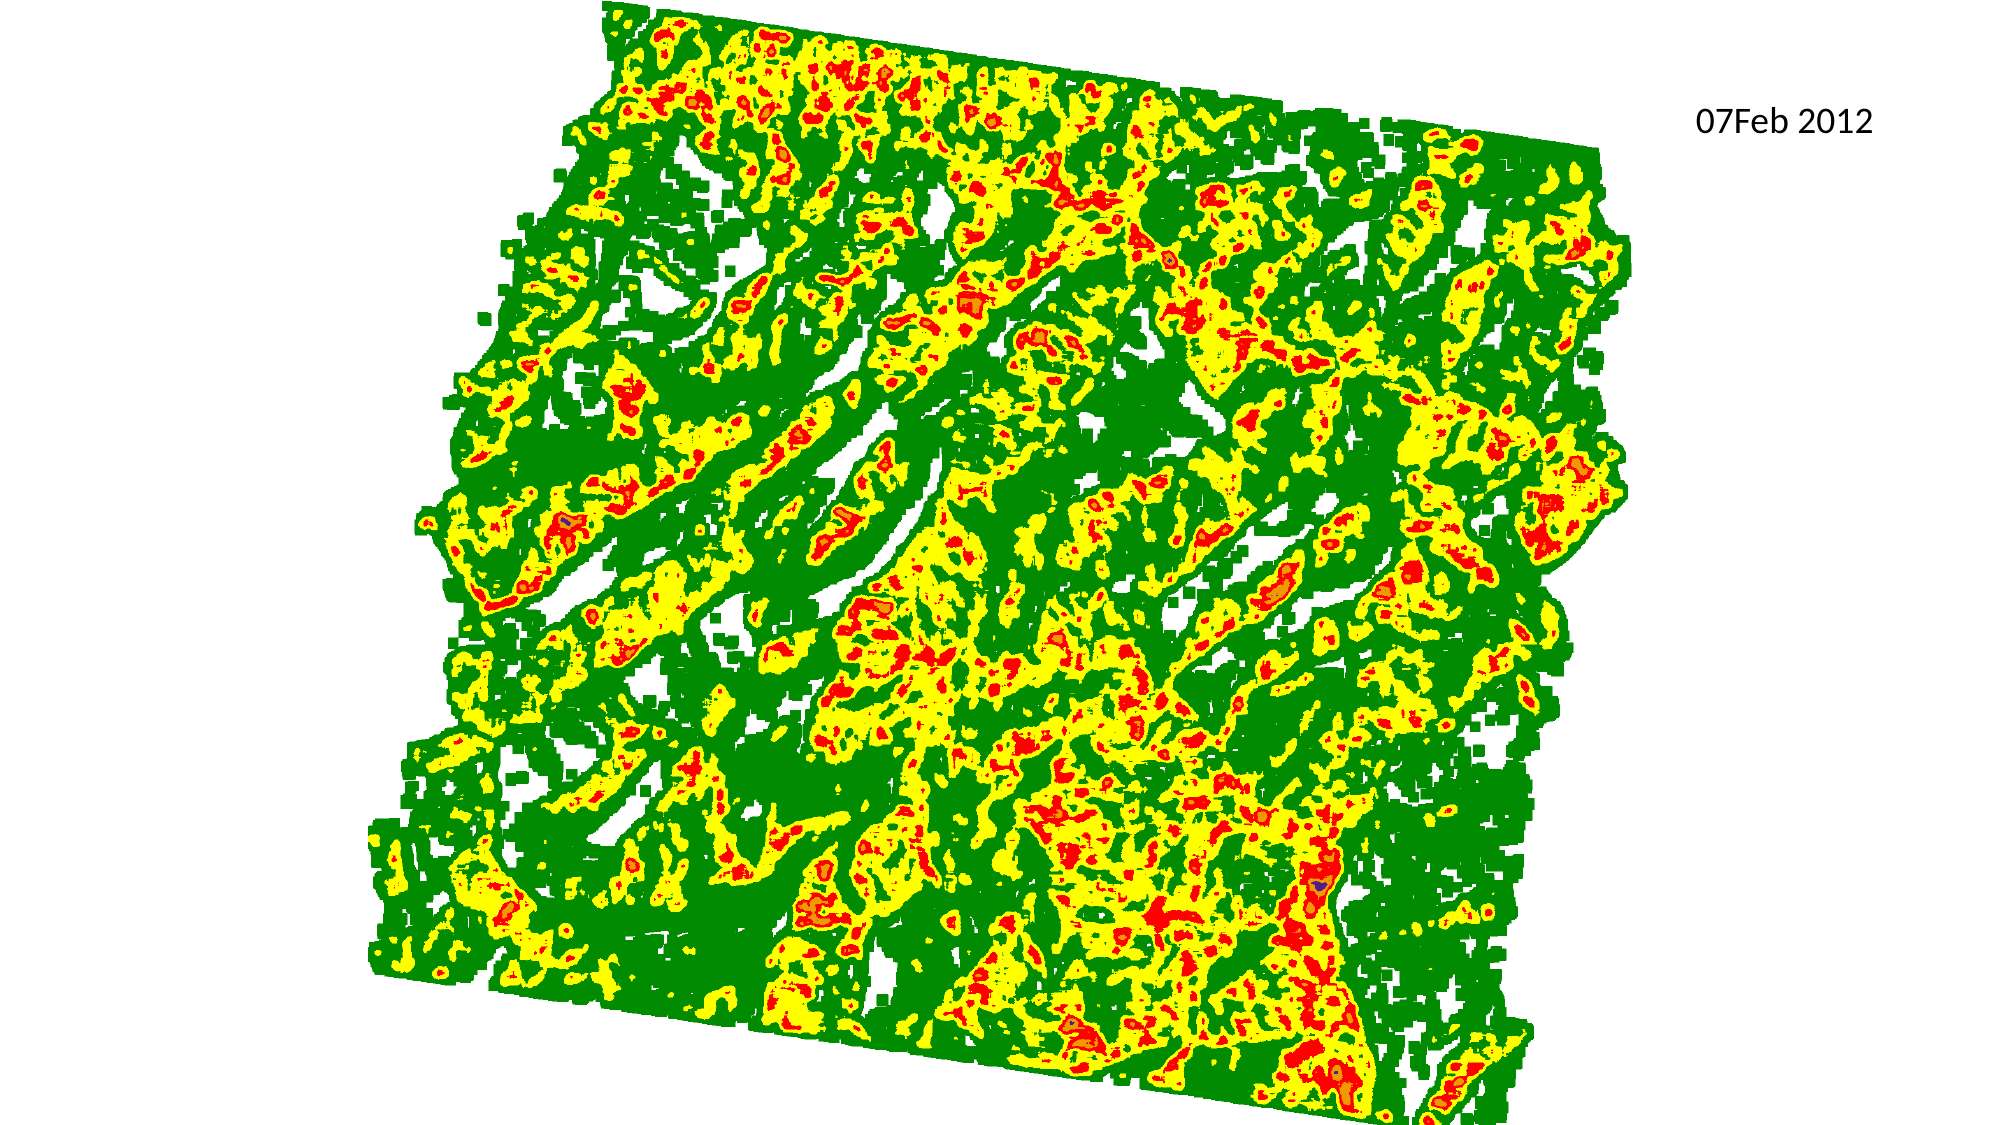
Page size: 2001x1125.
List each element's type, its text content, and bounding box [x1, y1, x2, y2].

text_box 07Feb 2012 [1681, 89, 1968, 149]
picture [368, 0, 1632, 1125]
